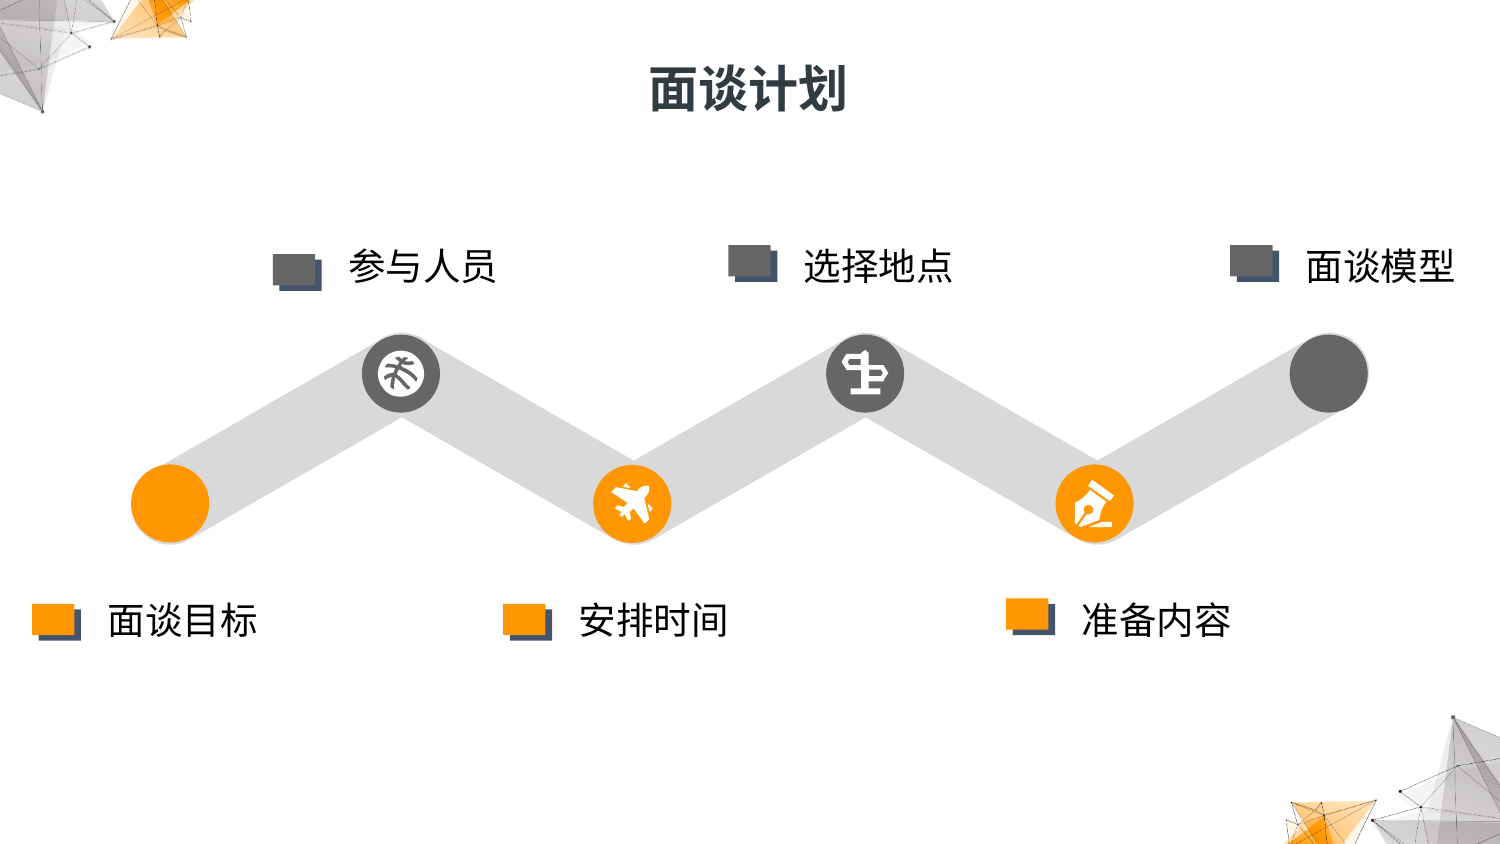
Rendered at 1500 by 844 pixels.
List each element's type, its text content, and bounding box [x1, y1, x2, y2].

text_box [131, 167, 1368, 709]
text_box 面谈计划 [545, 57, 951, 118]
picture [0, 0, 194, 118]
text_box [1368, 236, 1471, 297]
picture [1283, 710, 1500, 844]
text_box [31, 589, 131, 650]
